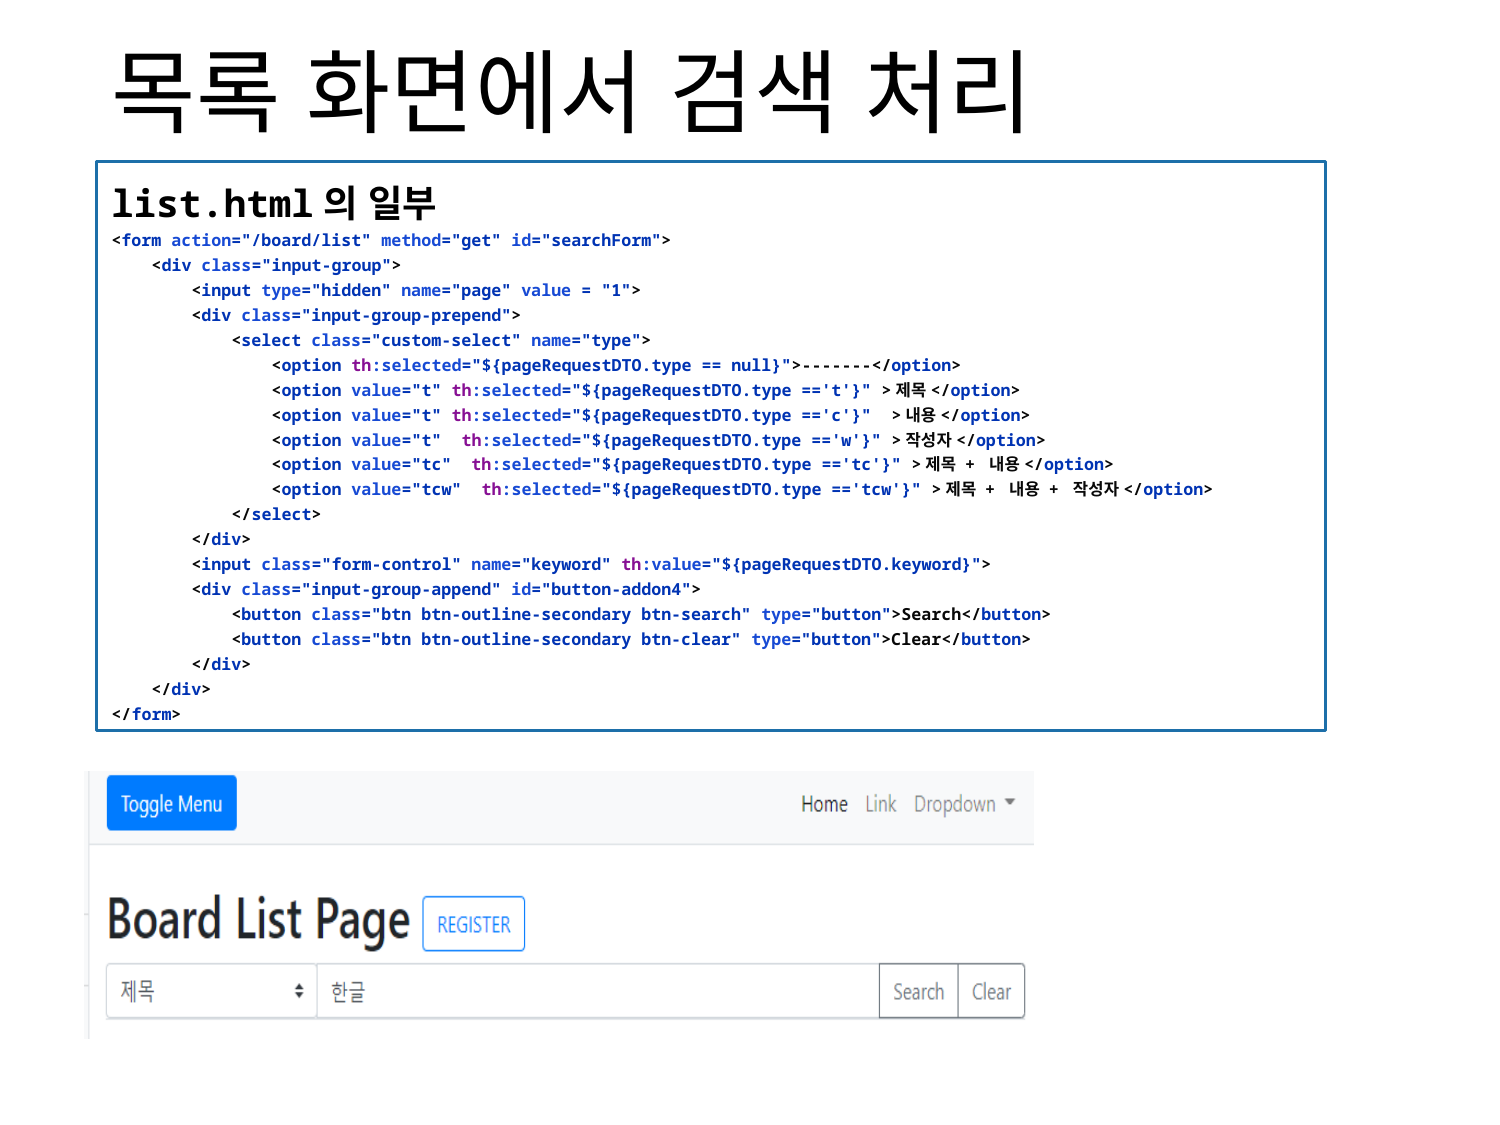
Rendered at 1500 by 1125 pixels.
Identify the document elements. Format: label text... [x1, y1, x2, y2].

text_box list.html의 일부 <form action="/board/list" method="get" id="searchForm"> <div class="input-group"> <input type="hidden" name="page" value = "1"> <div class="input-group-prepend"> <select class="custom-select" name="type"> <option th:selected="${pageRequestDTO.type == null}">-------</option> <option value="t" th:selected="${pageRequestDTO.type =='t'}" >제목</option> <option value="t" th:selected="${pageRequestDTO.type =='c'}" >내용</option> <option value="t" th:selected="${pageRequestDTO.type =='w'}" >작성자</option> <option value="tc" th:selected="${pageRequestDTO.type =='tc'}" >제목 + 내용</option> <option value="tcw" th:selected="${pageRequestDTO.type =='tcw'}" >제목 + 내용 + 작성자</option> </select> </div> <input class="form-control" name="keyword" th:value="${pageRequestDTO.keyword}"> <div class="input-group-append" id="button-addon4"> <button class="btn btn-outline-secondary btn-search" type="button">Search</button> <button class="btn btn-outline-secondary btn-clear" type="button">Clear</button> </div> </div> </form> [96, 161, 1326, 731]
picture [84, 771, 1034, 1039]
title 목록 화면에서 검색 처리 [96, 22, 1402, 171]
